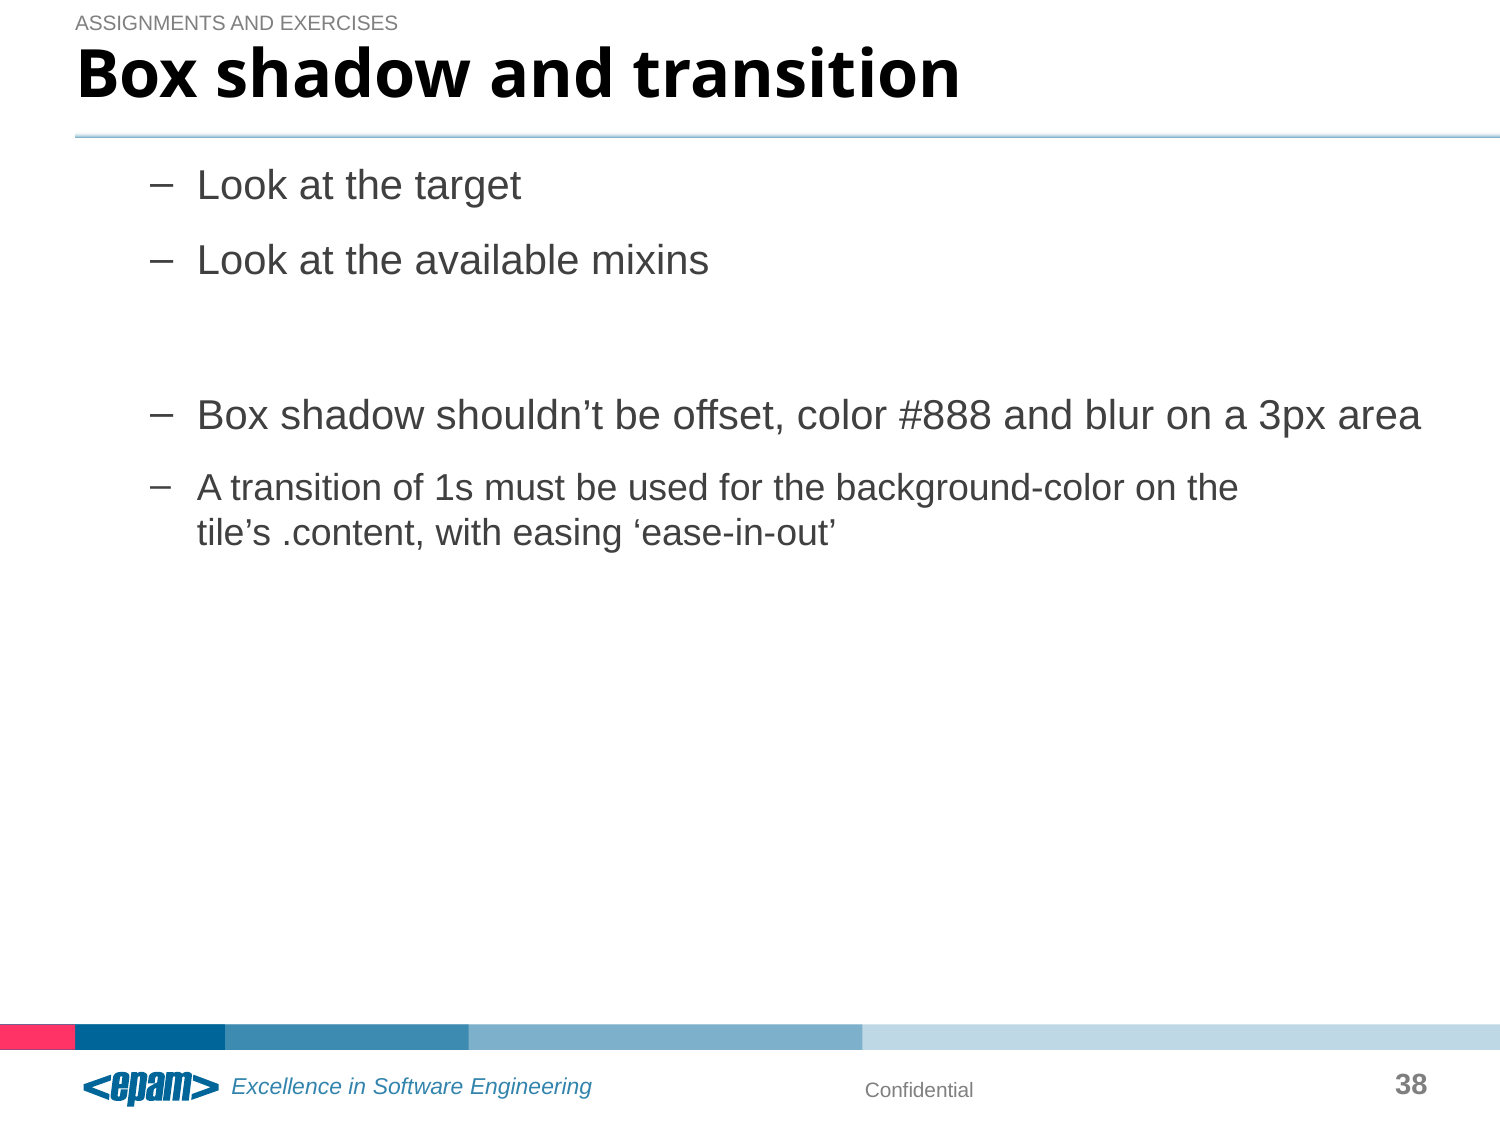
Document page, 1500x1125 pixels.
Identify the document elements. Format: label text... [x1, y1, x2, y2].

list Assignments and exercises [60, 0, 1498, 45]
footer Confidential [849, 1069, 1348, 1125]
title Box shadow and transition [75, 45, 1500, 138]
slide_number 38 [1348, 1065, 1428, 1125]
list Look at the target Look at the available mixins Box shadow shouldn’t be offset, color #888 and blur on a 3px area A transition of 1s must be used for the background-color on the tile’s .content, with easing ‘ease-in-out’ [60, 149, 1440, 1000]
